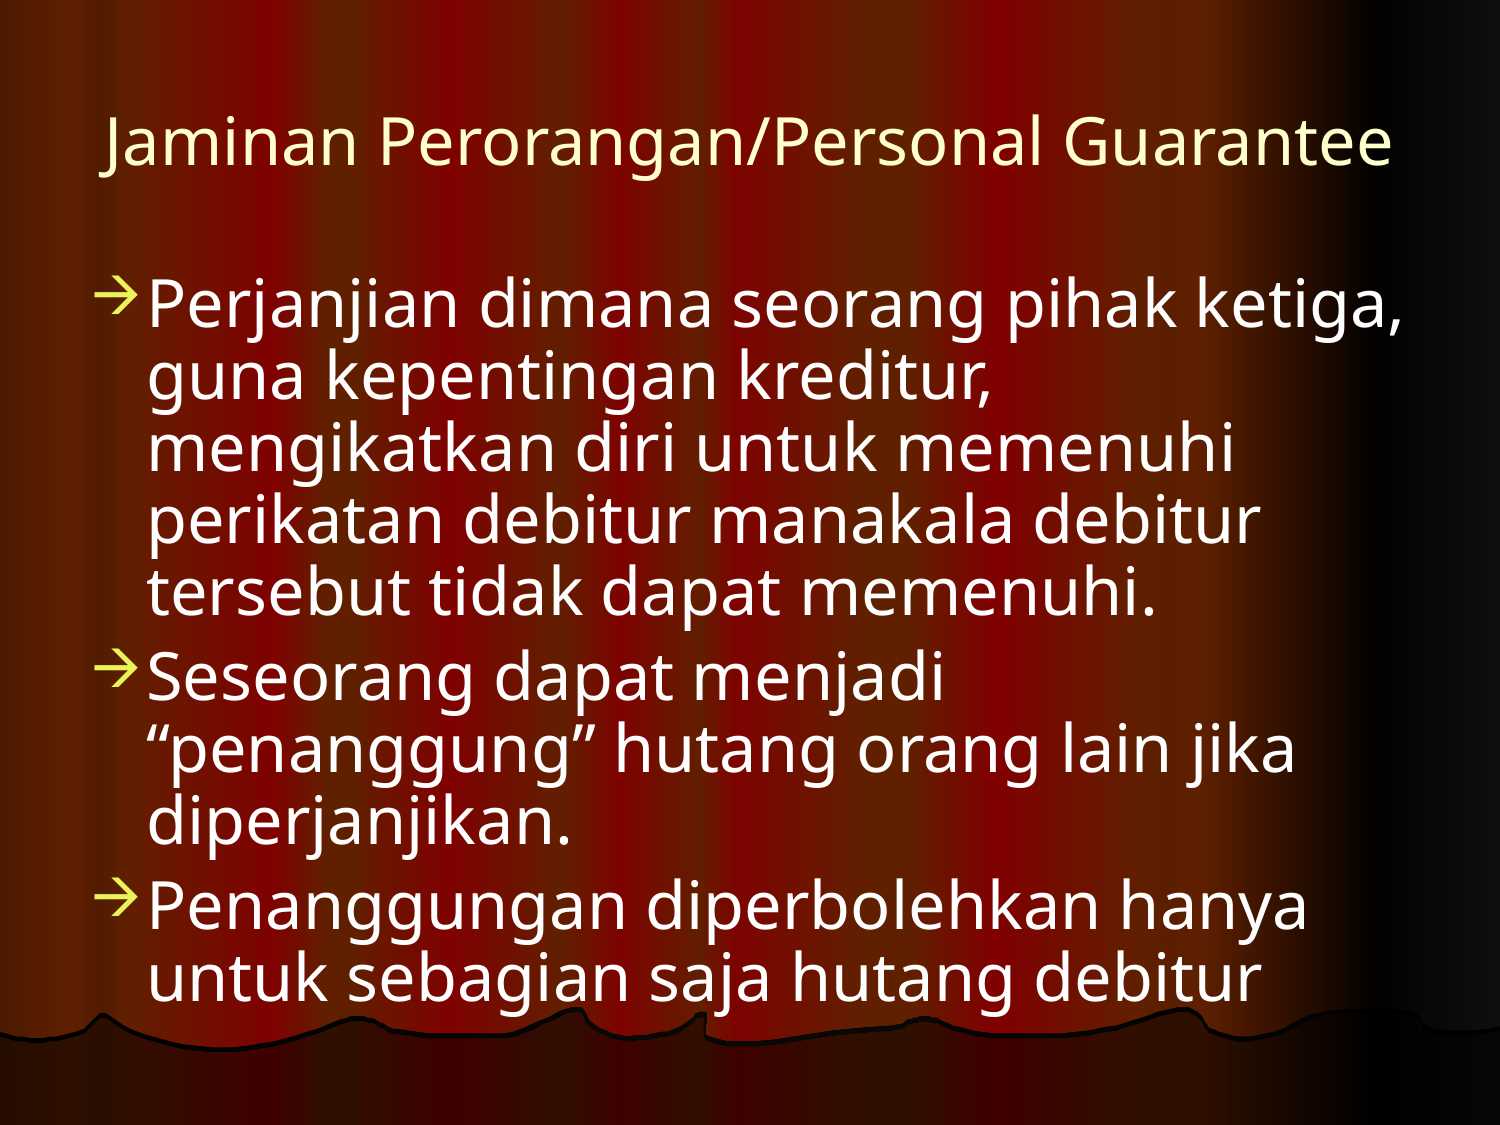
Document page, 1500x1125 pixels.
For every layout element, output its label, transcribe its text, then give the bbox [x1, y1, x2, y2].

list Perjanjian dimana seorang pihak ketiga, guna kepentingan kreditur, mengikatkan diri untuk memenuhi perikatan debitur manakala debitur tersebut tidak dapat memenuhi. Seseorang dapat menjadi “penanggung” hutang orang lain jika diperjanjikan. Penanggungan diperbolehkan hanya untuk sebagian saja hutang debitur [75, 262, 1425, 1006]
title Jaminan Perorangan/Personal Guarantee [75, 45, 1425, 233]
